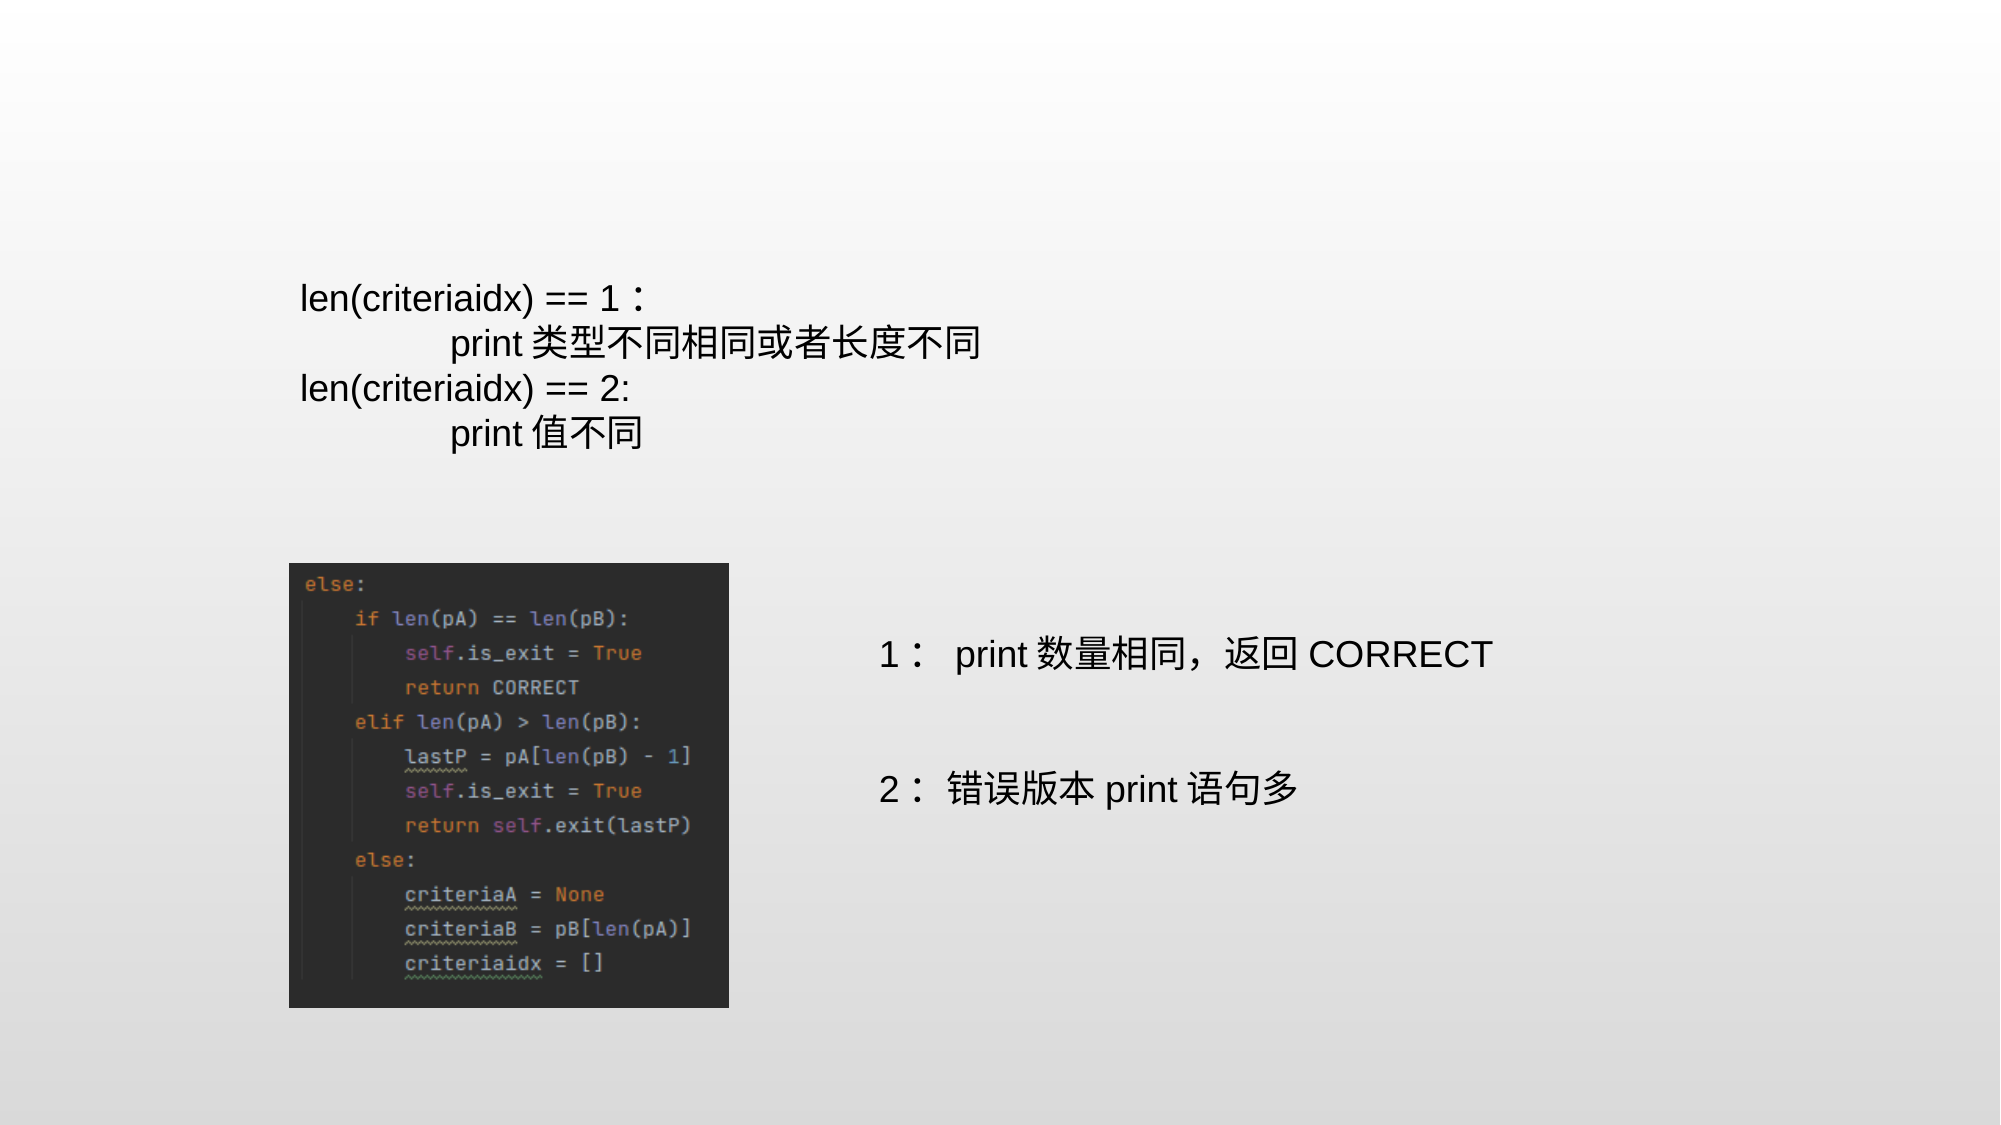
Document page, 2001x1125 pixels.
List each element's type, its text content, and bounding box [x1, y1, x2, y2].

picture [289, 563, 729, 1008]
text_box 1：print数量相同，返回CORRECT 2：错误版本print语句多 [864, 623, 1509, 818]
text_box len(criteriaidx) == 1： print类型不同相同或者长度不同 len(criteriaidx) == 2: print值不同 [285, 267, 997, 462]
